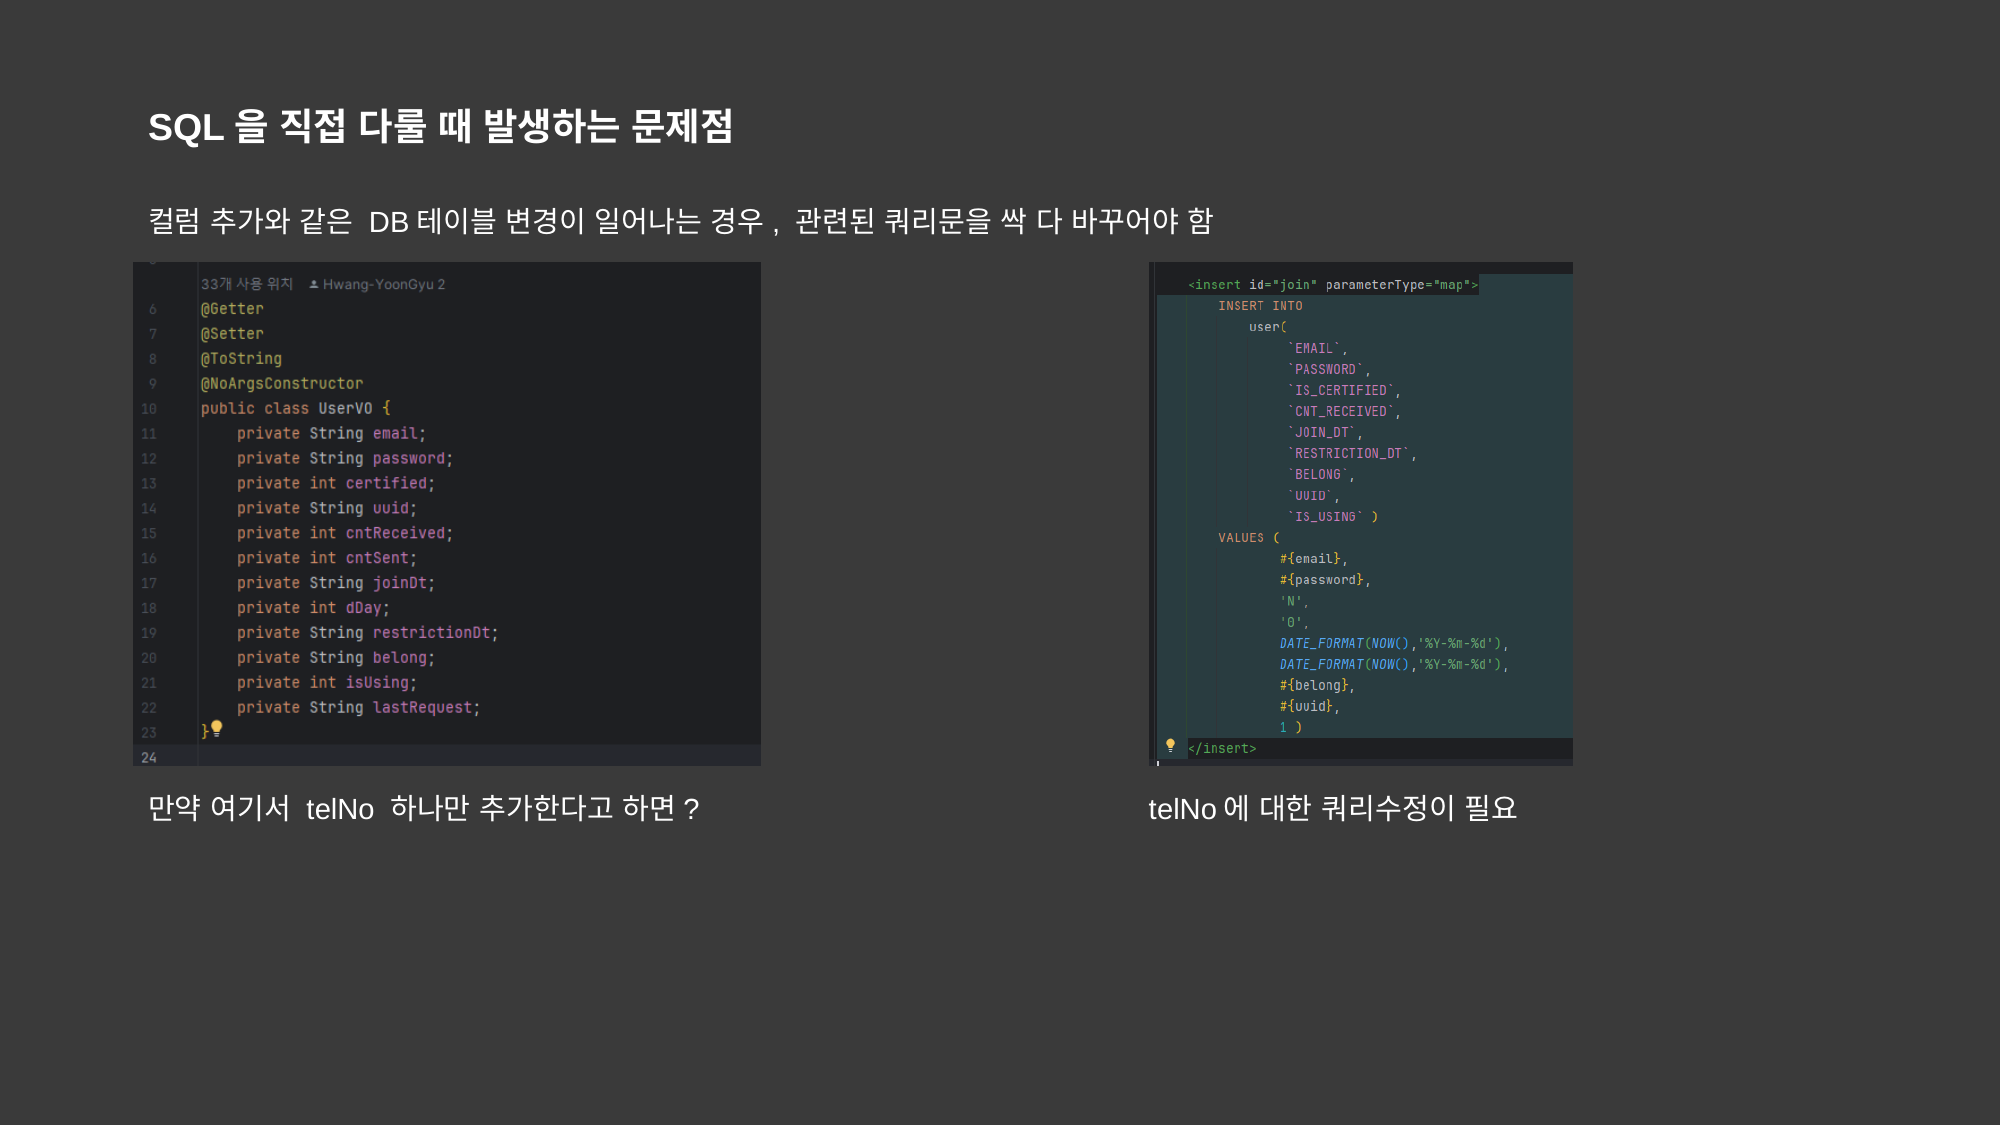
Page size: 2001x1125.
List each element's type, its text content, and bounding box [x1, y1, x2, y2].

text_box telNo에 대한 쿼리수정이 필요 [1134, 782, 1822, 833]
picture [1148, 261, 1574, 766]
picture [132, 261, 762, 766]
text_box SQL을 직접 다룰 때 발생하는 문제점 [133, 95, 878, 156]
text_box 만약 여기서 telNo 하나만 추가한다고 하면? [133, 782, 821, 833]
text_box 컬럼 추가와 같은 DB테이블 변경이 일어나는 경우, 관련된 쿼리문을 싹 다 바꾸어야 함 [133, 196, 1937, 246]
